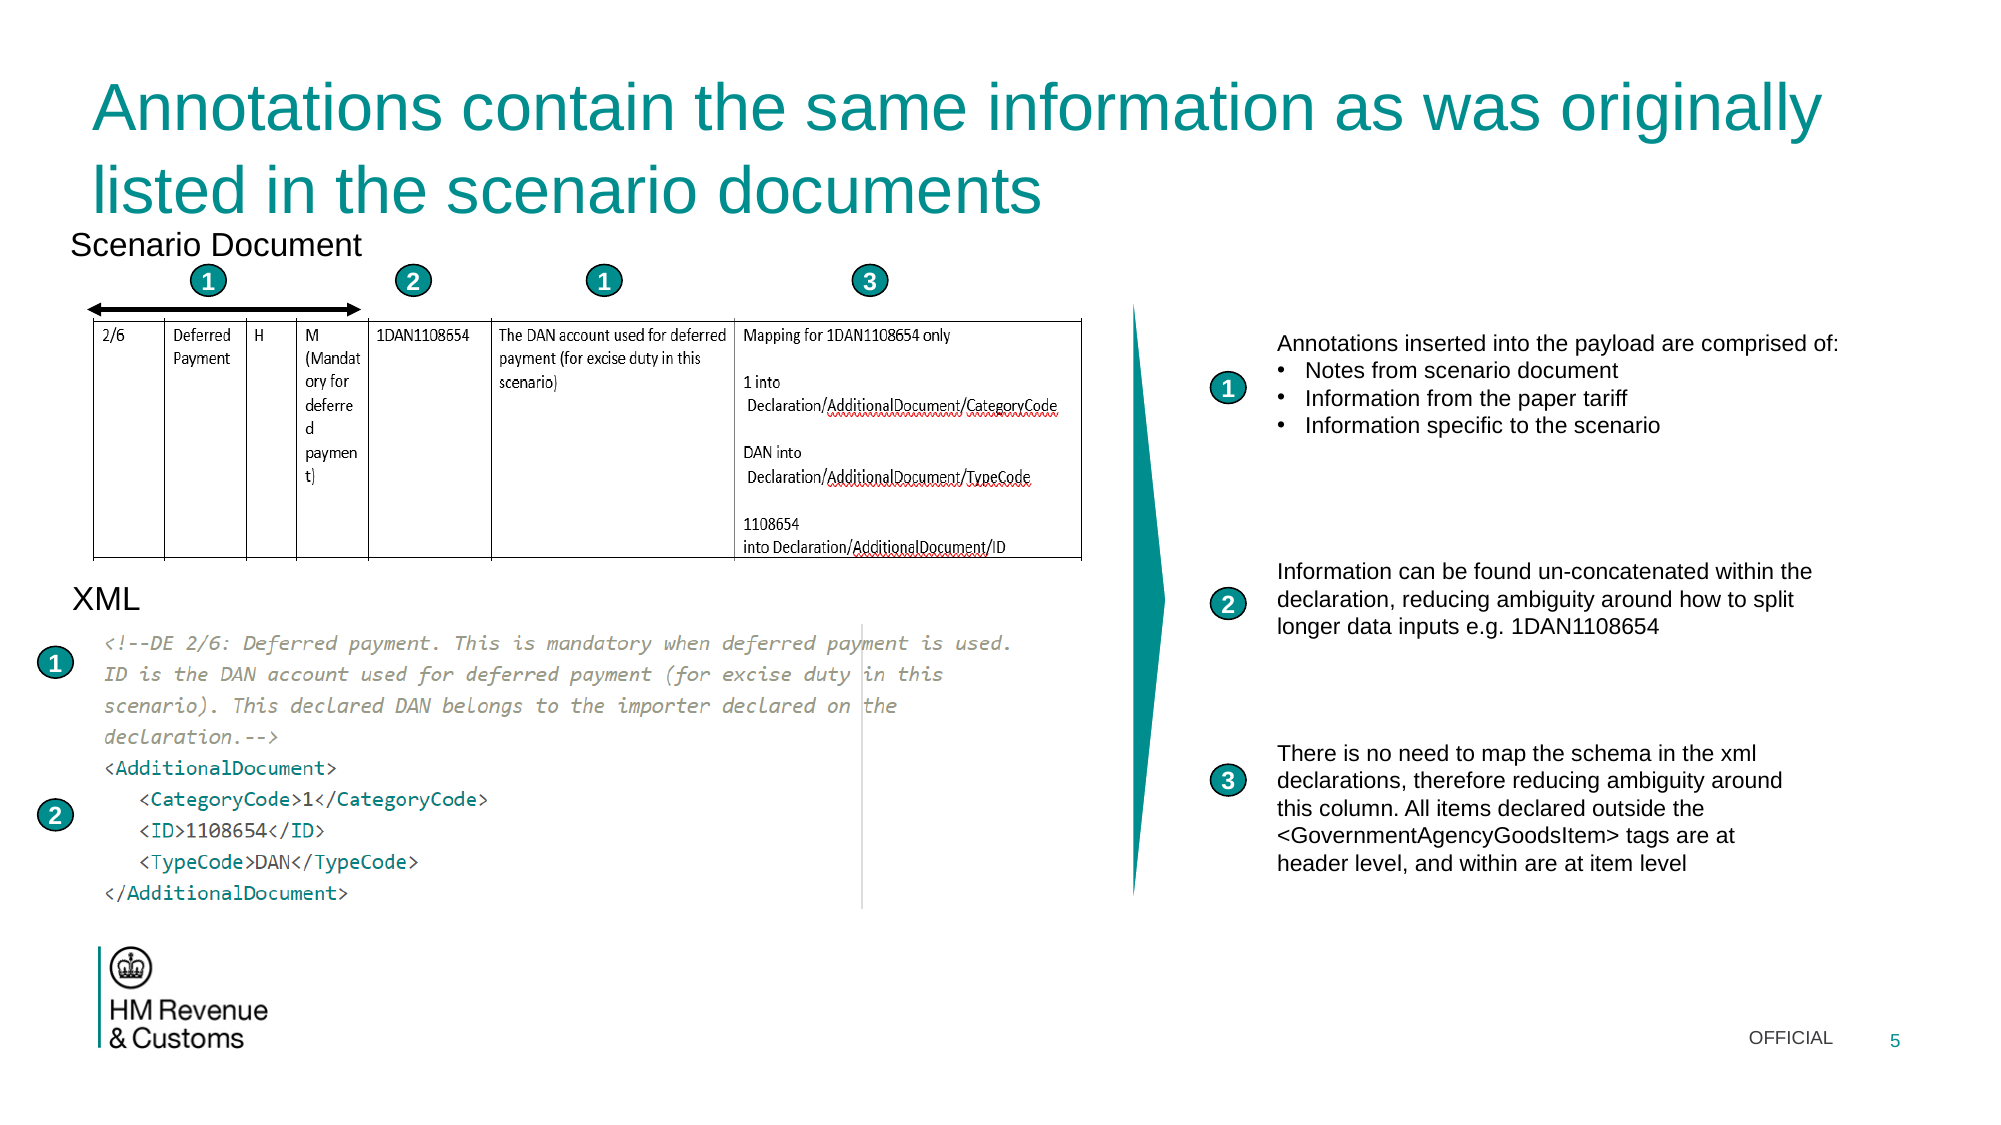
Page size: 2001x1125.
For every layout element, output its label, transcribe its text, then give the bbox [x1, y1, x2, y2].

text_box 1 [37, 646, 74, 679]
text_box 2 [37, 798, 74, 831]
slide_number 5 [1850, 1028, 1901, 1052]
text_box Annotations inserted into the payload are comprised of: Notes from scenario document Information from the paper tariff Information specific to the scenario [1262, 320, 1910, 467]
text_box XML [57, 560, 518, 634]
text_box 3 [1210, 764, 1247, 797]
text_box 1 [586, 264, 623, 297]
text_box Information can be found un-concatenated within the declaration, reducing ambiguity around how to split longer data inputs e.g. 1DAN1108654 [1262, 549, 1837, 647]
text_box 1 [190, 279, 227, 297]
picture [98, 945, 268, 1050]
picture [90, 624, 1032, 909]
text_box 2 [395, 279, 432, 297]
text_box 2 [1210, 587, 1247, 620]
text_box Scenario Document [55, 206, 516, 279]
title Annotations contain the same information as was originally listed in the scenario documents [92, 60, 1893, 214]
text_box [1132, 286, 1166, 913]
text_box 3 [852, 264, 888, 297]
picture [90, 318, 1119, 561]
text_box There is no need to map the schema in the xml declarations, therefore reducing ambiguity around this column. All items declared outside the <GovernmentAgencyGoodsItem> tags are at header level, and within are at item level [1262, 730, 1803, 883]
text_box 1 [1210, 371, 1247, 404]
footer OFFICIAL [361, 1020, 1834, 1055]
